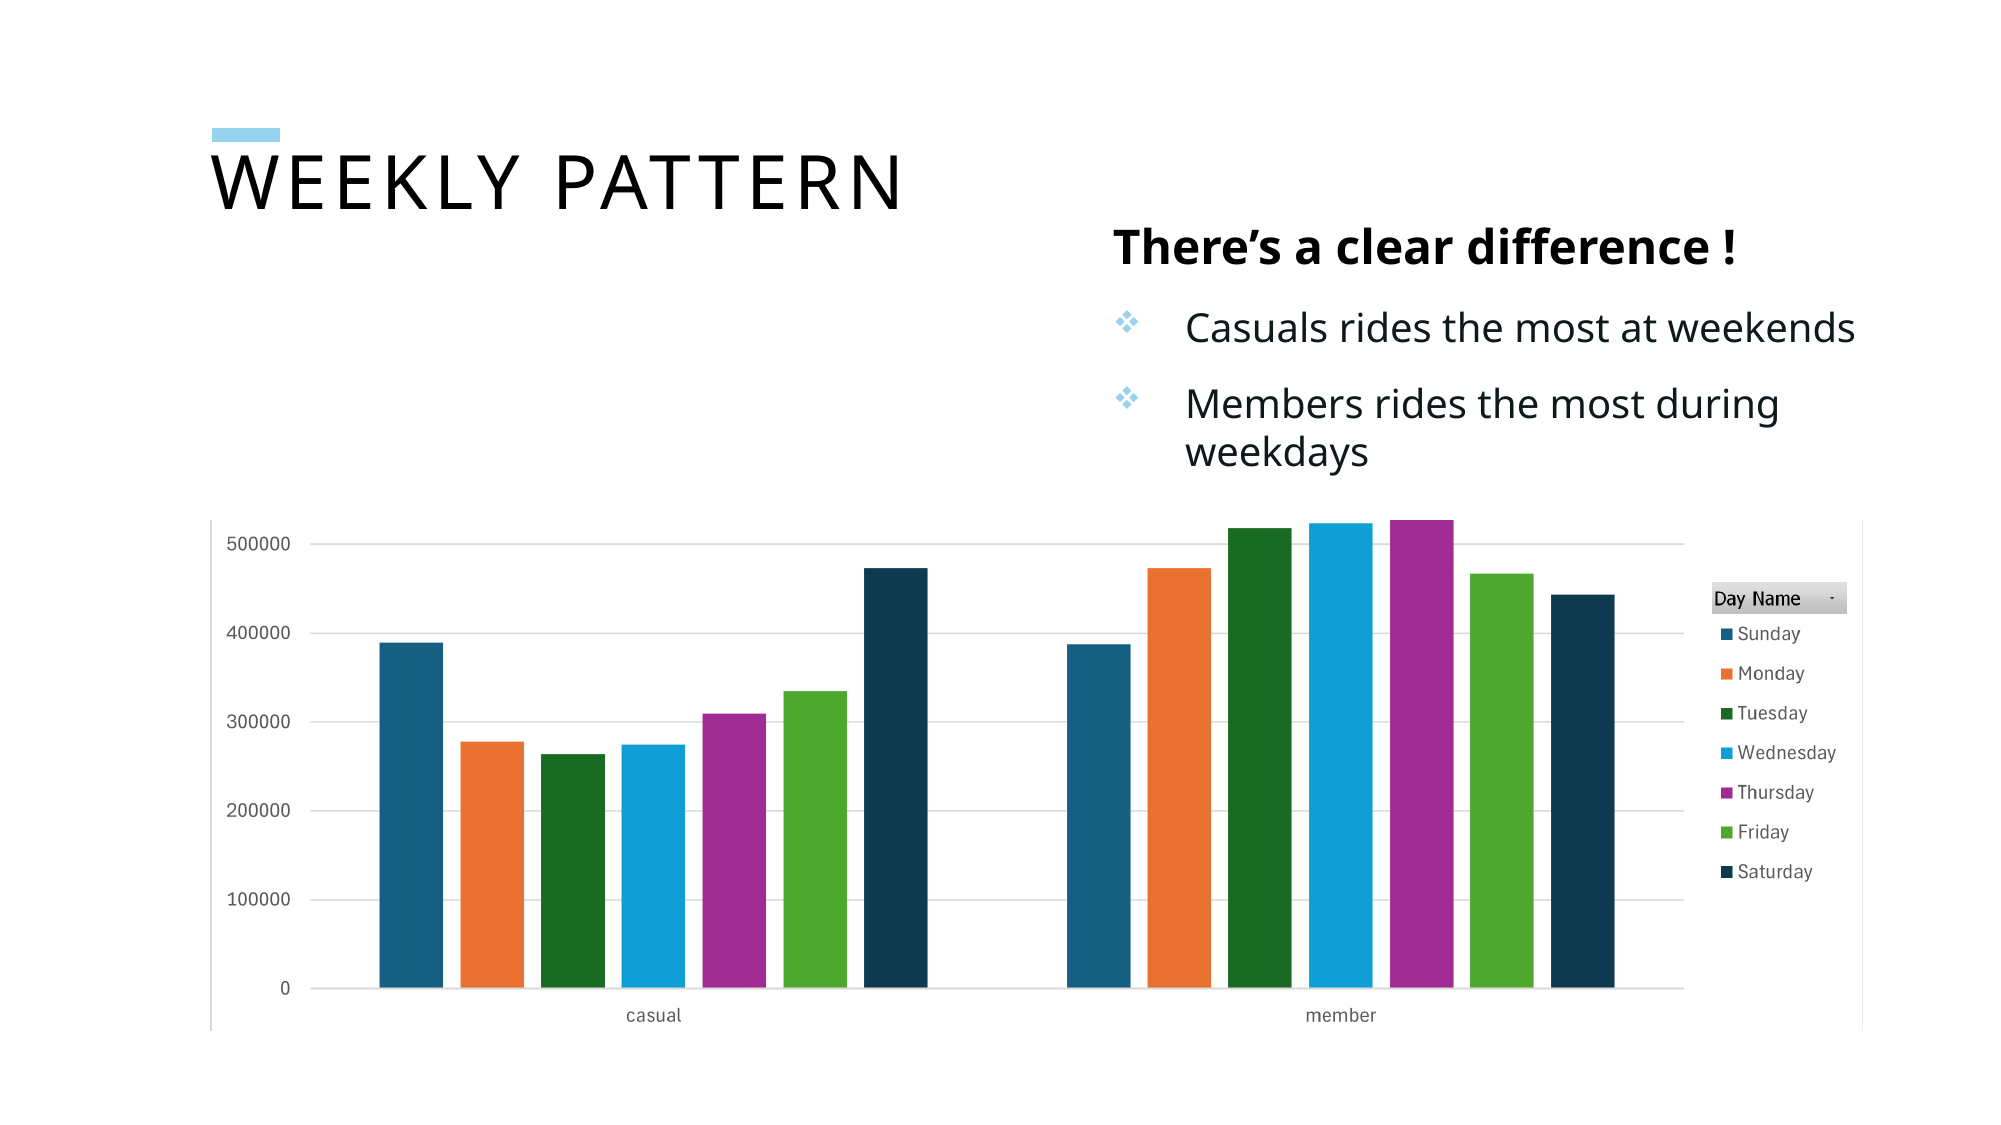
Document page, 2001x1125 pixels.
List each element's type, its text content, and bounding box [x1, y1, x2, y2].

picture [209, 520, 1863, 1031]
title Weekly pattern [210, 144, 1035, 480]
list There’s a clear difference ! Casuals rides the most at weekends Members rides the most during weekdays [1113, 216, 1863, 480]
